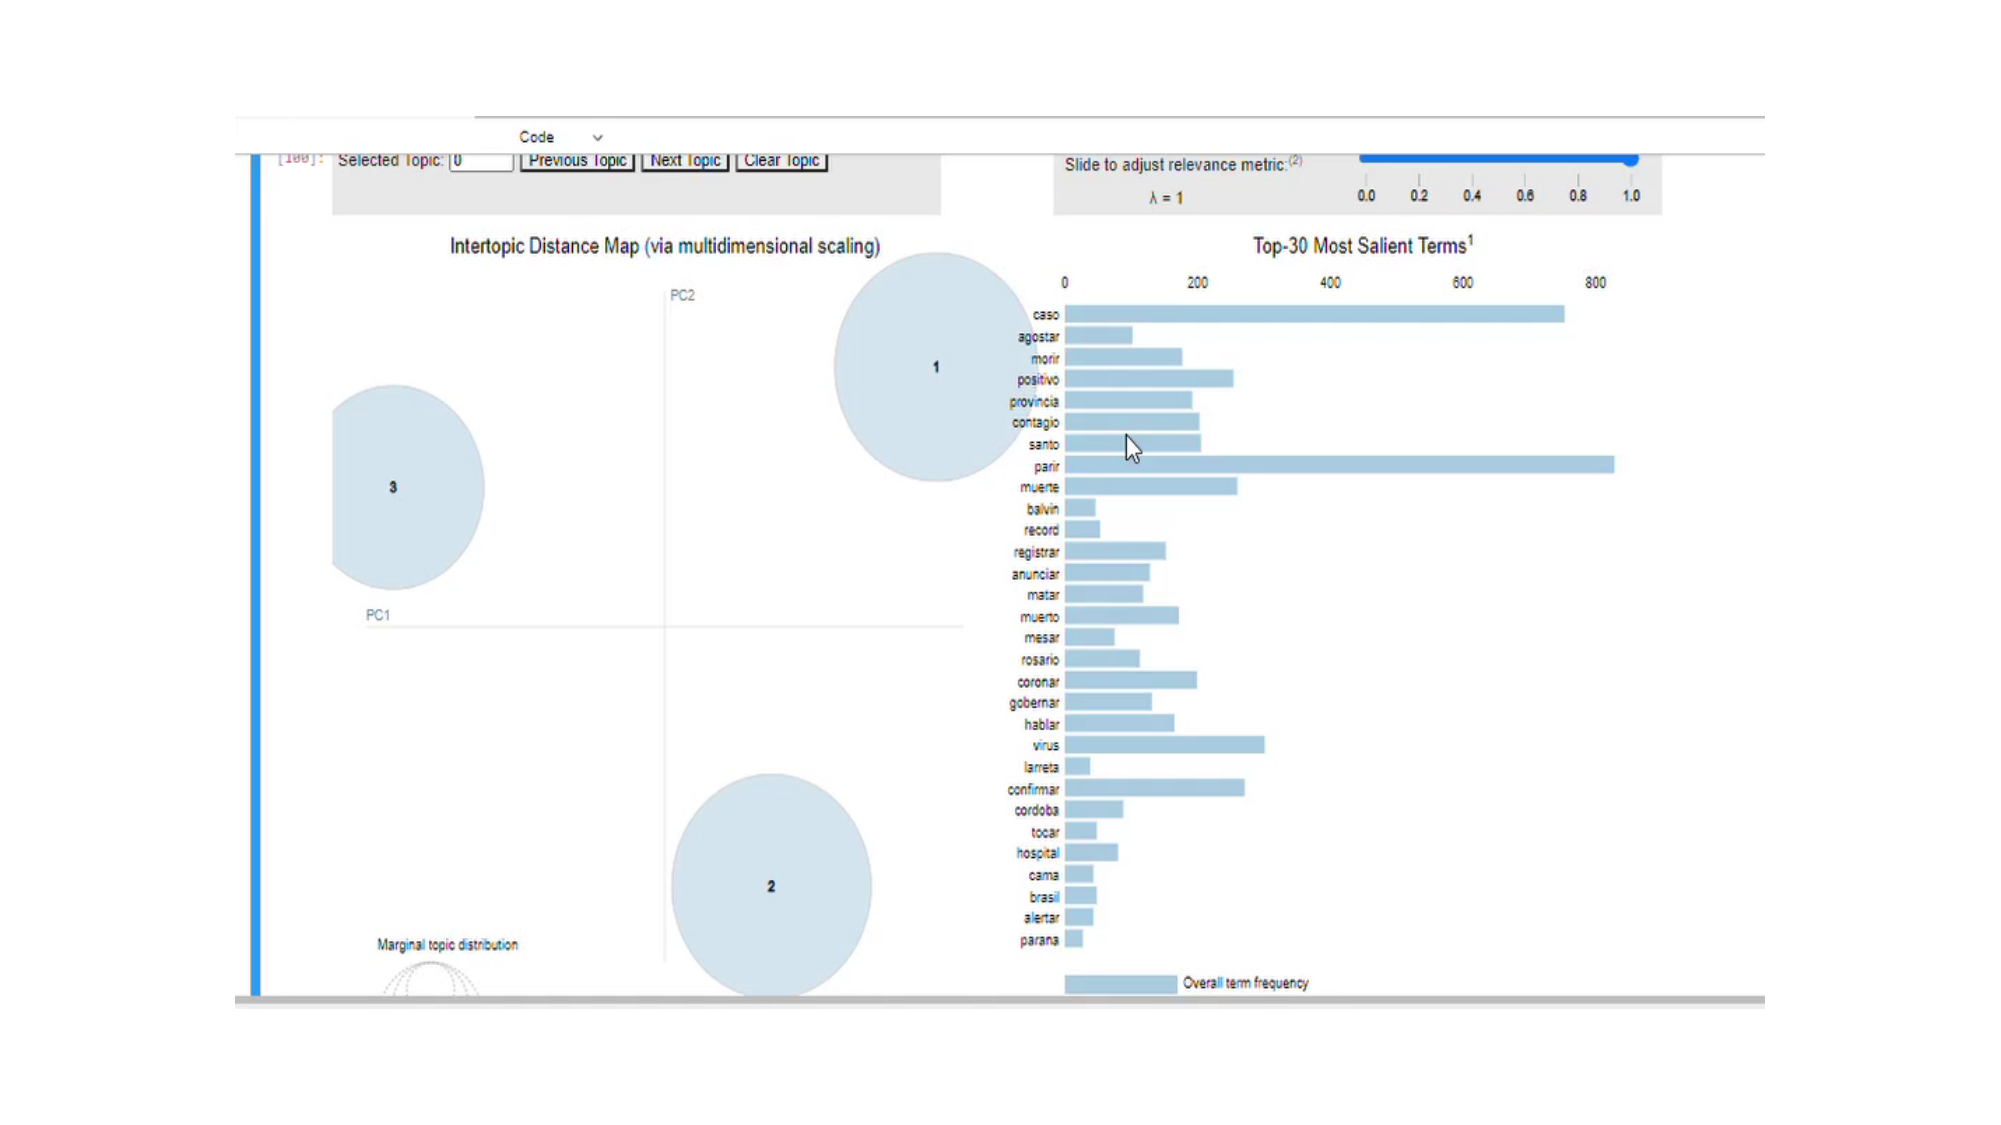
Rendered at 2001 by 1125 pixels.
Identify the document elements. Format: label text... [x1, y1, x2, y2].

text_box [234, 115, 1766, 1010]
title Grafico interactivo para visualizar los temas [91, 105, 1931, 228]
